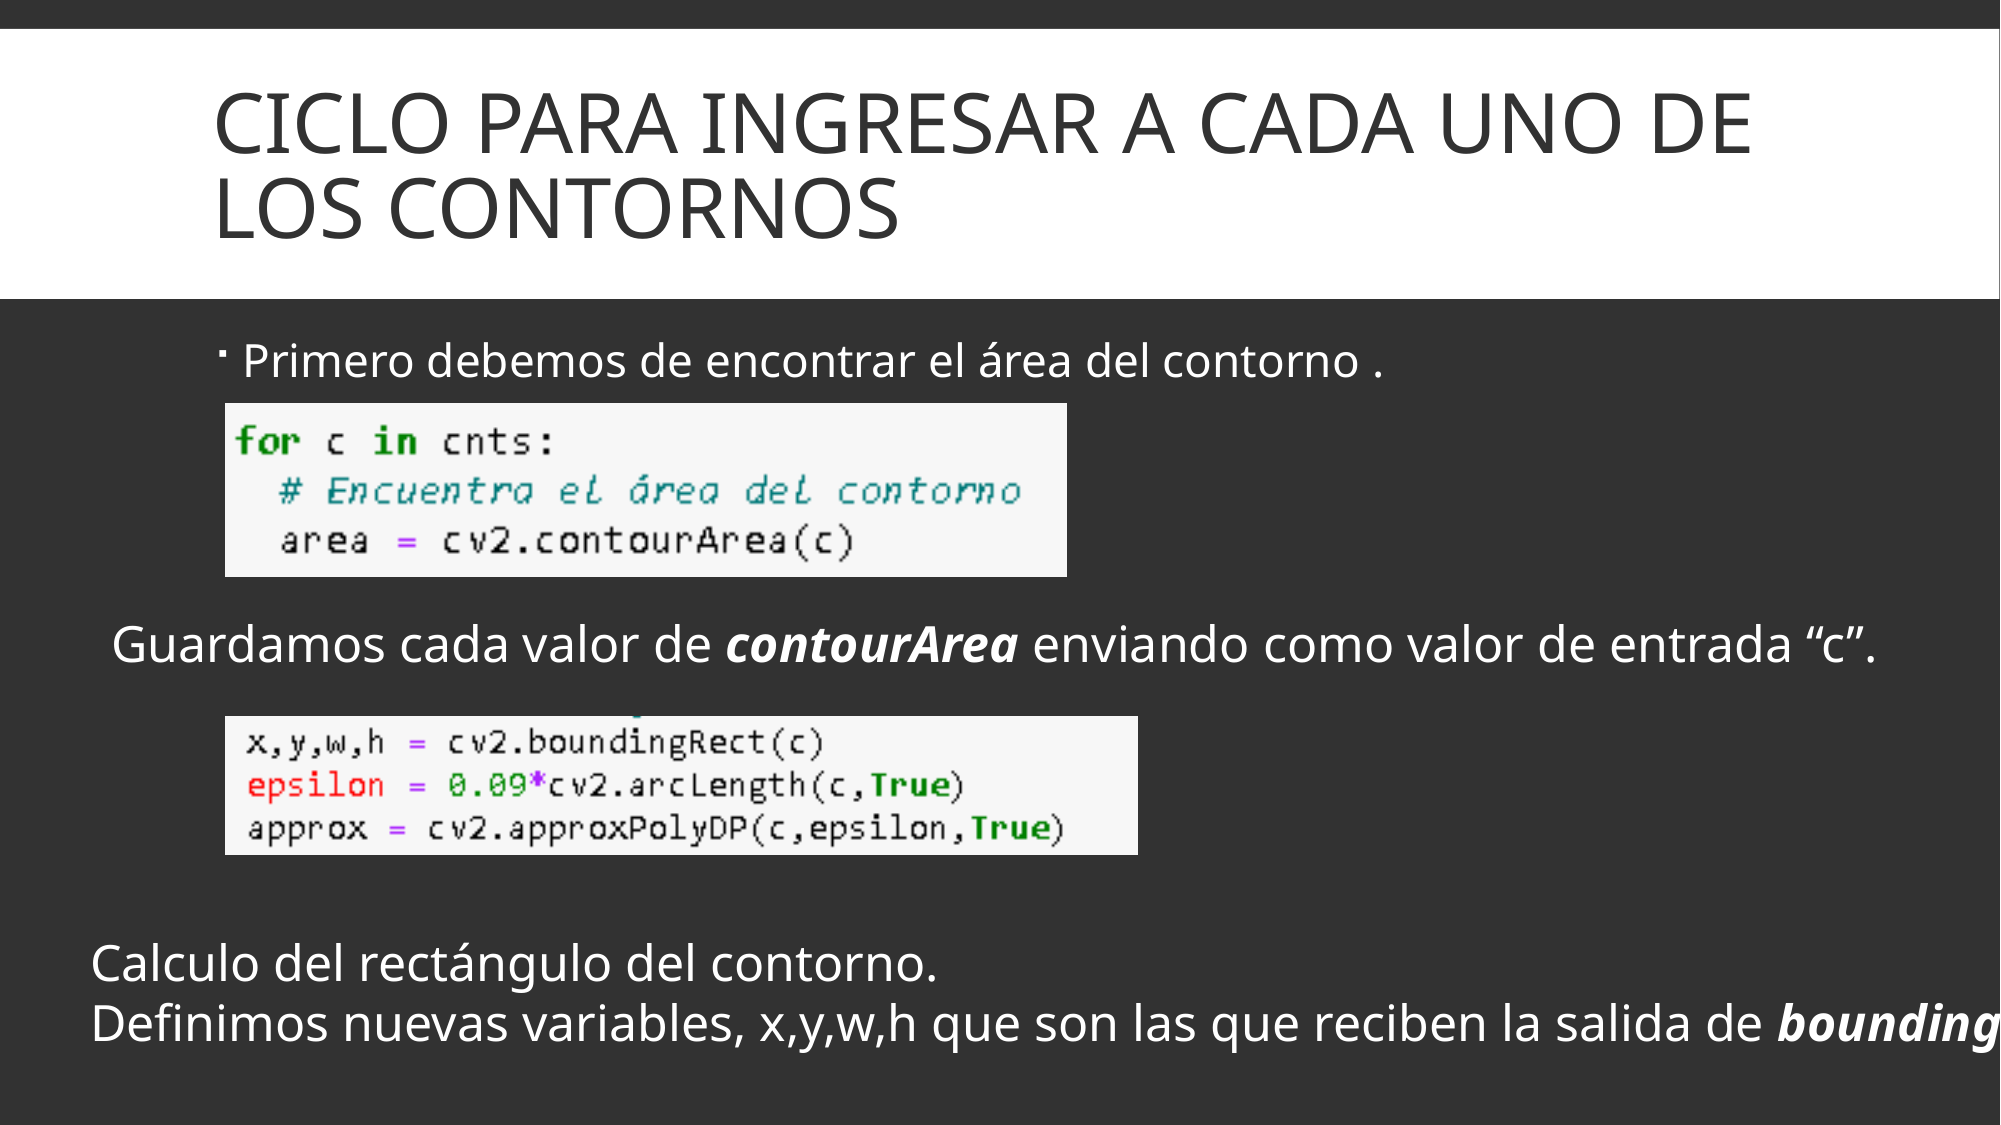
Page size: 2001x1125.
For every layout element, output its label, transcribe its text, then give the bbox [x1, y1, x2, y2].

text_box Calculo del rectángulo del contorno. Definimos nuevas variables, x,y,w,h que son las que reciben la salida de boundingRect [75, 924, 2000, 1059]
list Primero debemos de encontrar el área del contorno . [197, 329, 1803, 604]
picture [225, 402, 1067, 578]
list Primero debemos de encontrar el área del contorno . [197, 680, 1803, 924]
title CICLO PARA INGRESAR A CADA UNO DE LOS CONTORNOS [197, 46, 1803, 295]
text_box Guardamos cada valor de contourArea enviando como valor de entrada “c”. [96, 604, 1893, 680]
picture [225, 716, 1138, 855]
